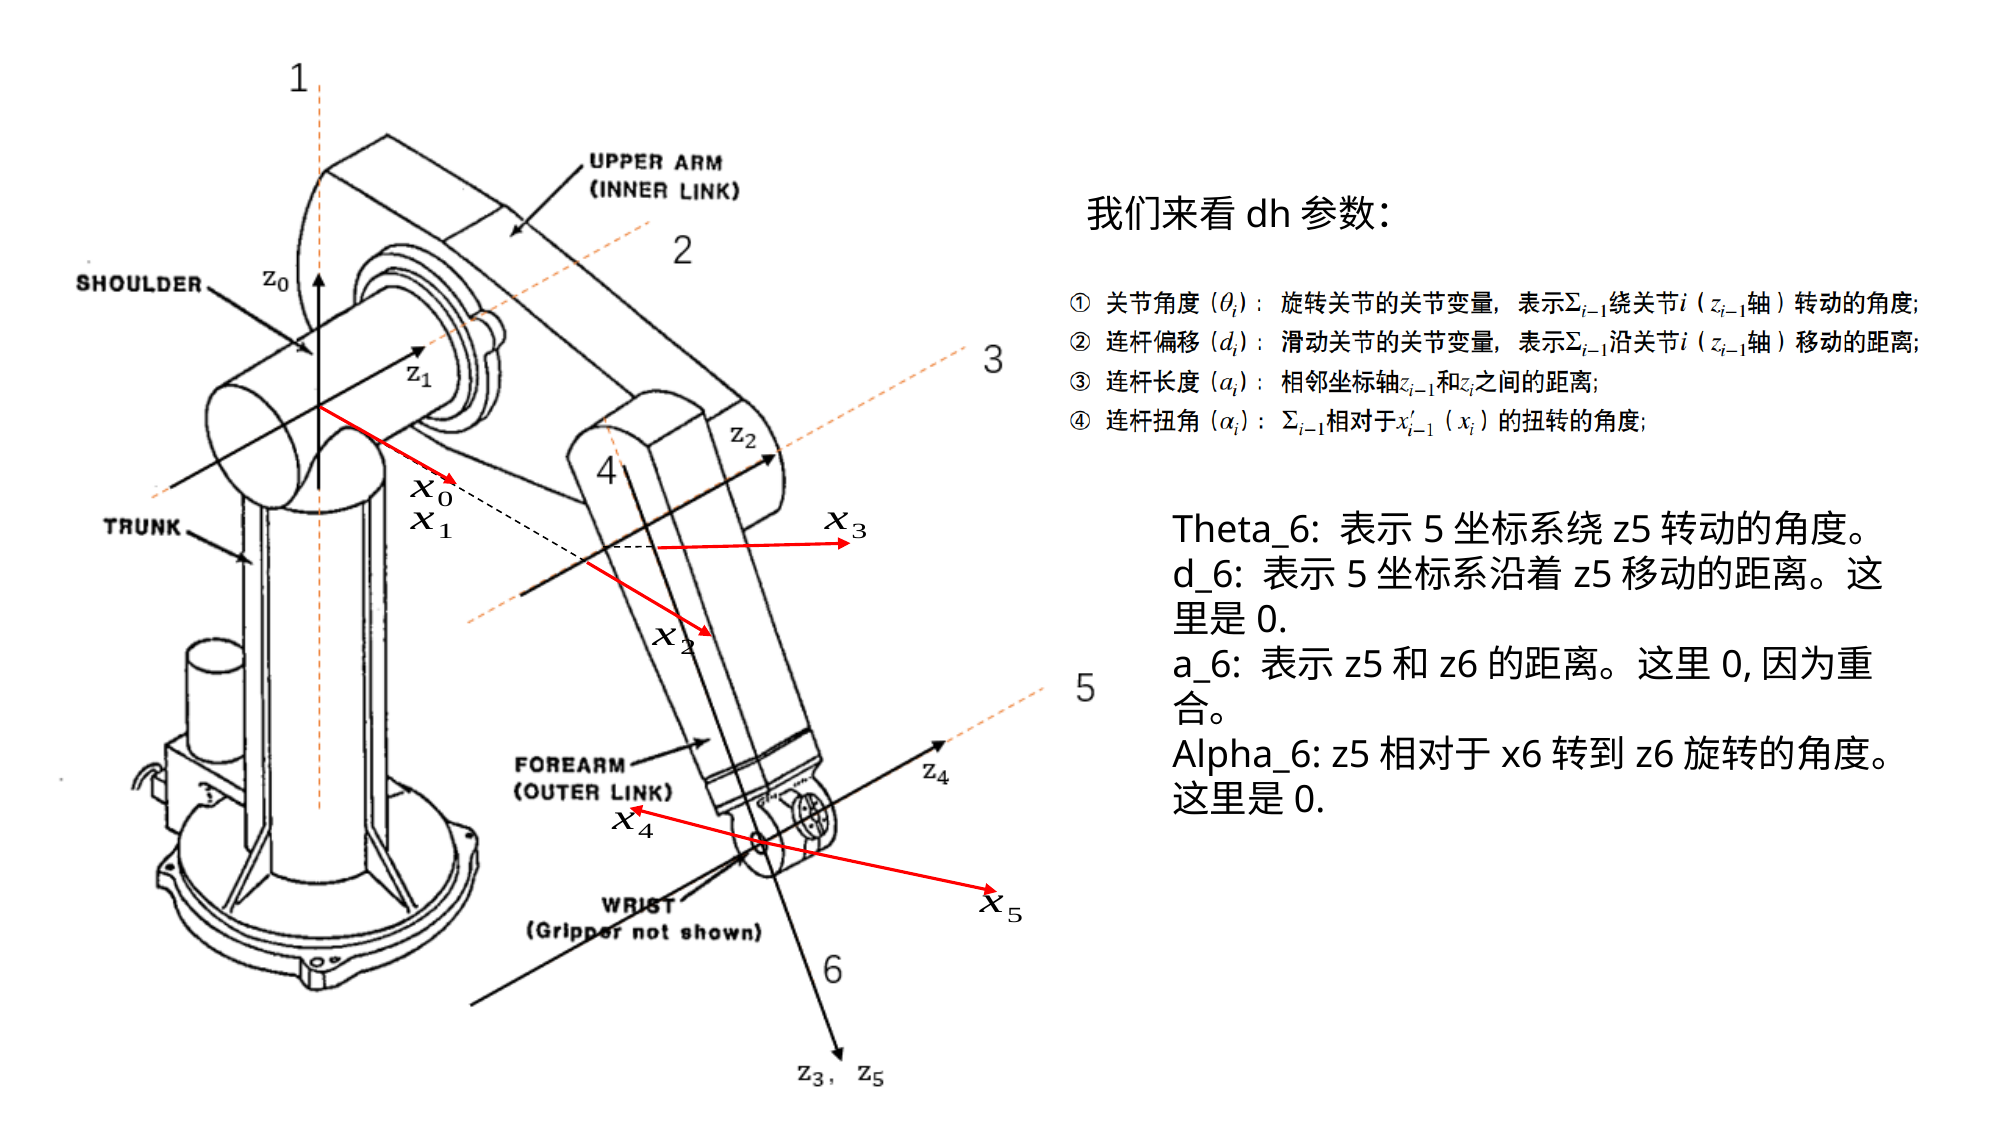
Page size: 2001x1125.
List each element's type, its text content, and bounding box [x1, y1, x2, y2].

picture [28, 29, 1924, 1096]
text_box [657, 543, 851, 548]
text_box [629, 807, 764, 843]
text_box Theta_6: 表示5坐标系绕z5转动的角度。 d_6: 表示5坐标系沿着z5移动的距离。这里是0. a_6: 表示z5和z6的距离。这里0,因为重合。 Alpha_6: z5相对于x6转到z6旋转的角度。这里是0. [1157, 497, 1924, 828]
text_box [319, 406, 588, 563]
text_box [319, 406, 457, 485]
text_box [761, 842, 998, 892]
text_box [586, 562, 712, 637]
